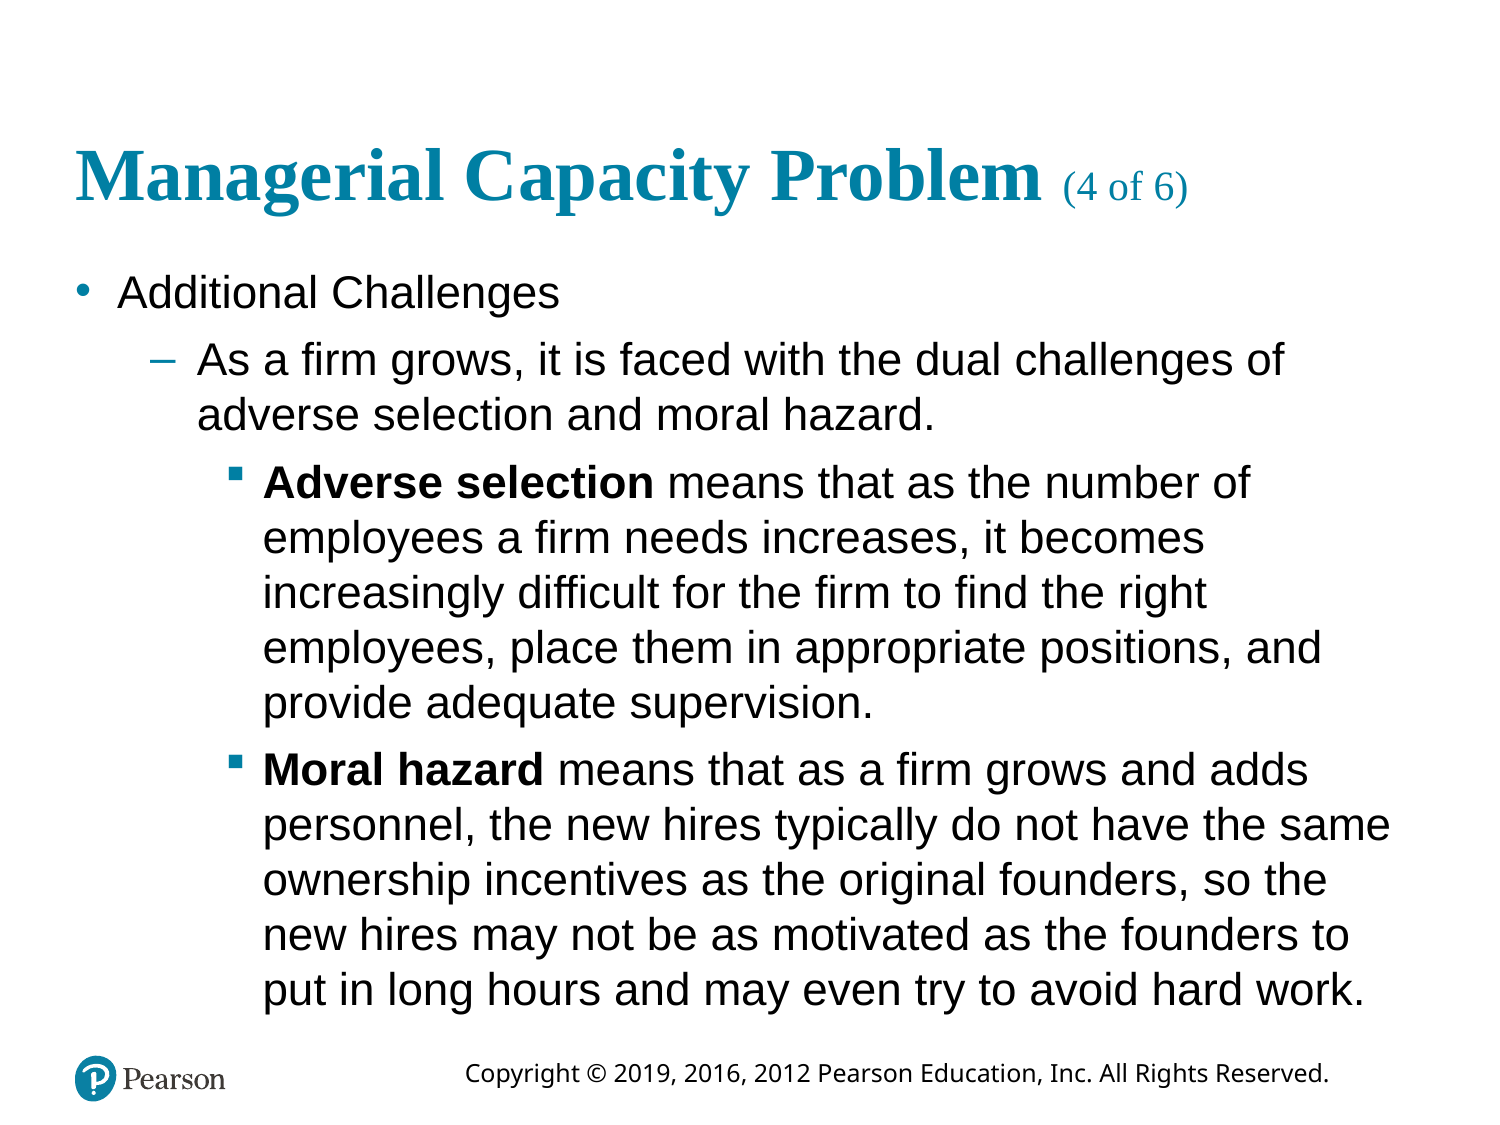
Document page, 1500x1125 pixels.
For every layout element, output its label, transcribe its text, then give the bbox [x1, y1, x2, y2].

list Additional Challenges As a firm grows, it is faced with the dual challenges of adverse selection and moral hazard. Adverse selection means that as the number of employees a firm needs increases, it becomes increasingly difficult for the firm to find the right employees, place them in appropriate positions, and provide adequate supervision. Moral hazard means that as a firm grows and adds personnel, the new hires typically do not have the same ownership incentives as the original founders, so the new hires may not be as motivated as the founders to put in long hours and may even try to avoid hard work. [75, 262, 1425, 1005]
title Managerial Capacity Problem (4 of 6) [75, 35, 1425, 216]
